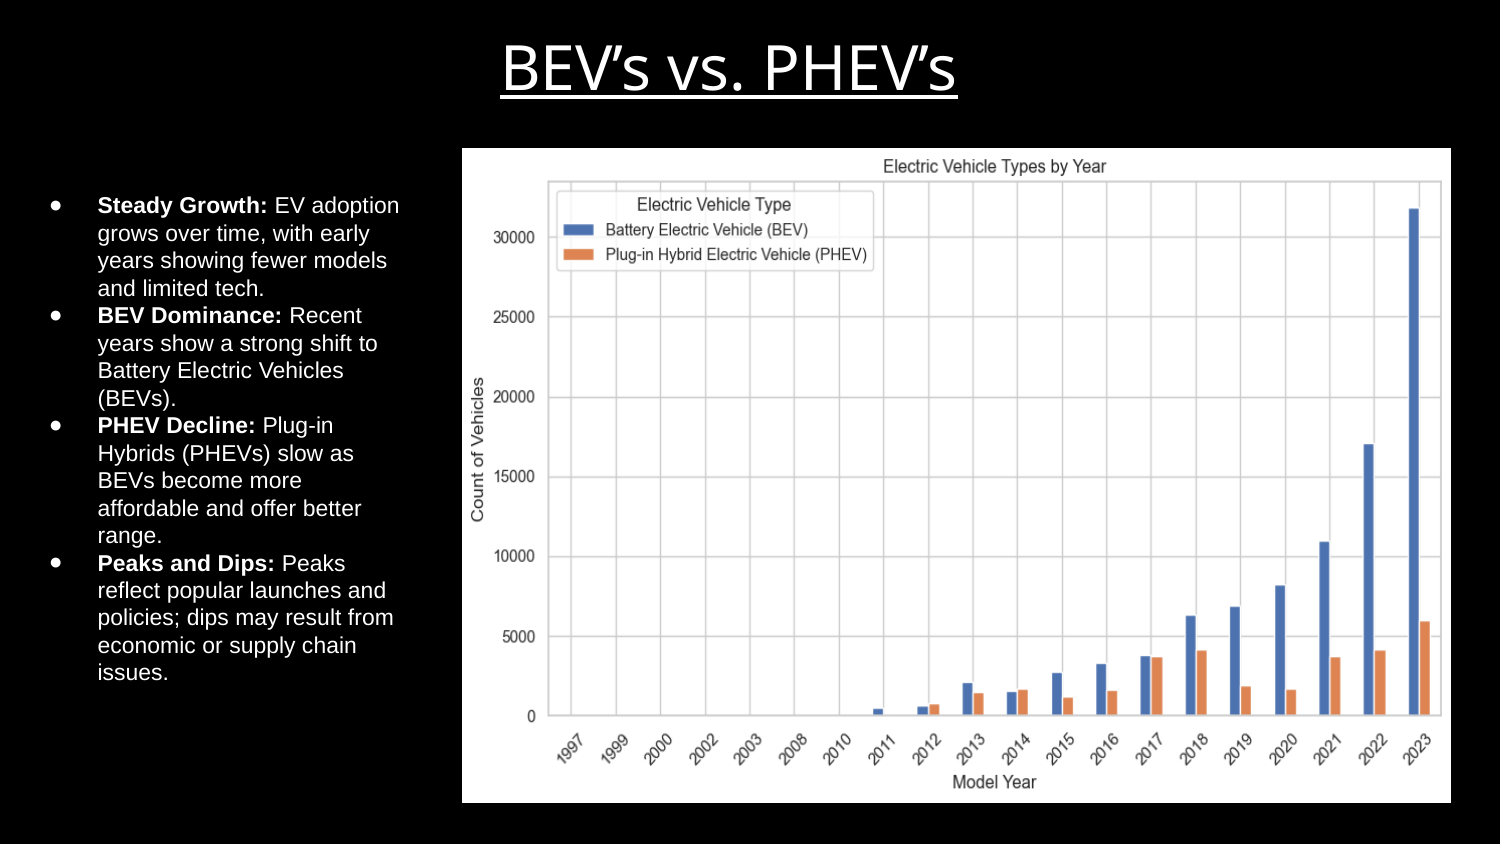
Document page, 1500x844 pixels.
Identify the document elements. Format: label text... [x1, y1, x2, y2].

title BEV’s vs. PHEV’s [143, 12, 1315, 149]
picture [462, 148, 1451, 804]
subtitle chain disruptions. Steady Growth: EV adoption grows over time, with early years showing fewer models and limited tech. BEV Dominance: Recent years show a strong shift to Battery Electric Vehicles (BEVs). PHEV Decline: Plug-in Hybrids (PHEVs) slow as BEVs become more affordable and offer better range. Peaks and Dips: Peaks reflect popular launches and policies; dips may result from economic or supply chain issues. [7, 148, 423, 736]
